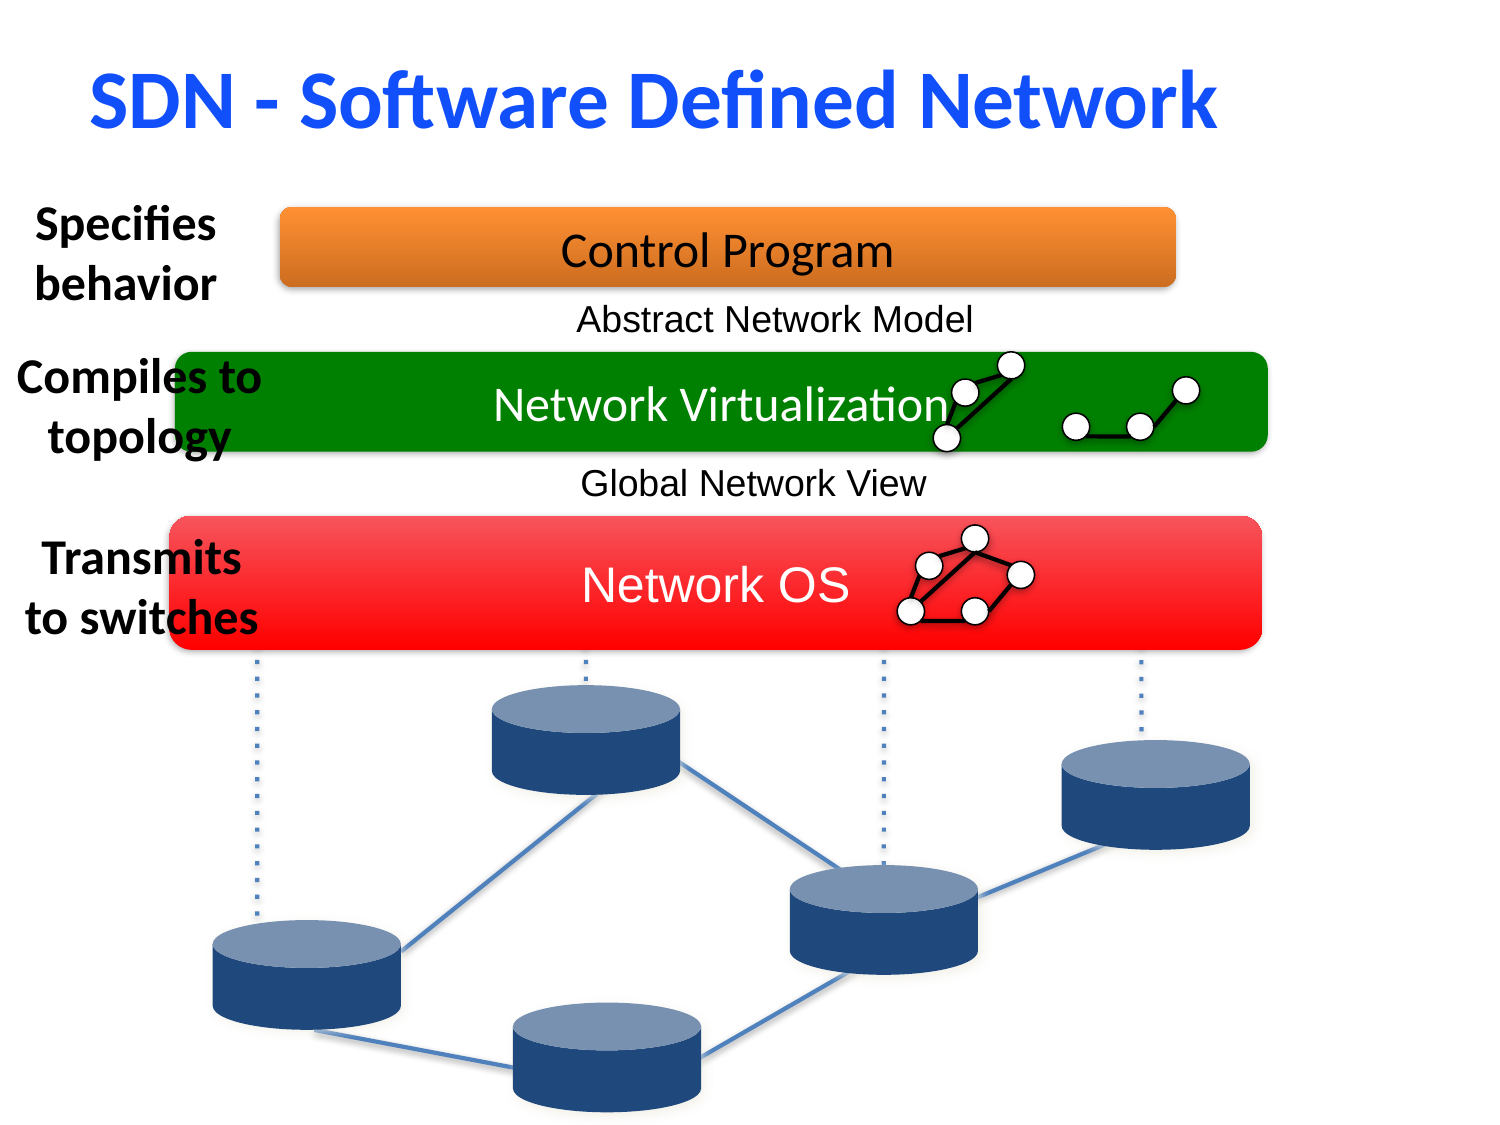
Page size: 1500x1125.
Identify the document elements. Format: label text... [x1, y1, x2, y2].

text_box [212, 542, 1251, 1113]
text_box Abstract Network Model [561, 295, 989, 348]
text_box SDN - Software Defined Network [74, 24, 1425, 154]
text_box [174, 351, 1269, 452]
text_box Control Program [279, 206, 1177, 288]
text_box Specifies behavior [0, 183, 252, 319]
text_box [896, 524, 1035, 626]
text_box Global Network View [565, 460, 943, 512]
text_box Network OS [184, 515, 1263, 645]
text_box Compiles to topology [0, 335, 280, 471]
text_box Transmits to switches [2, 517, 282, 652]
